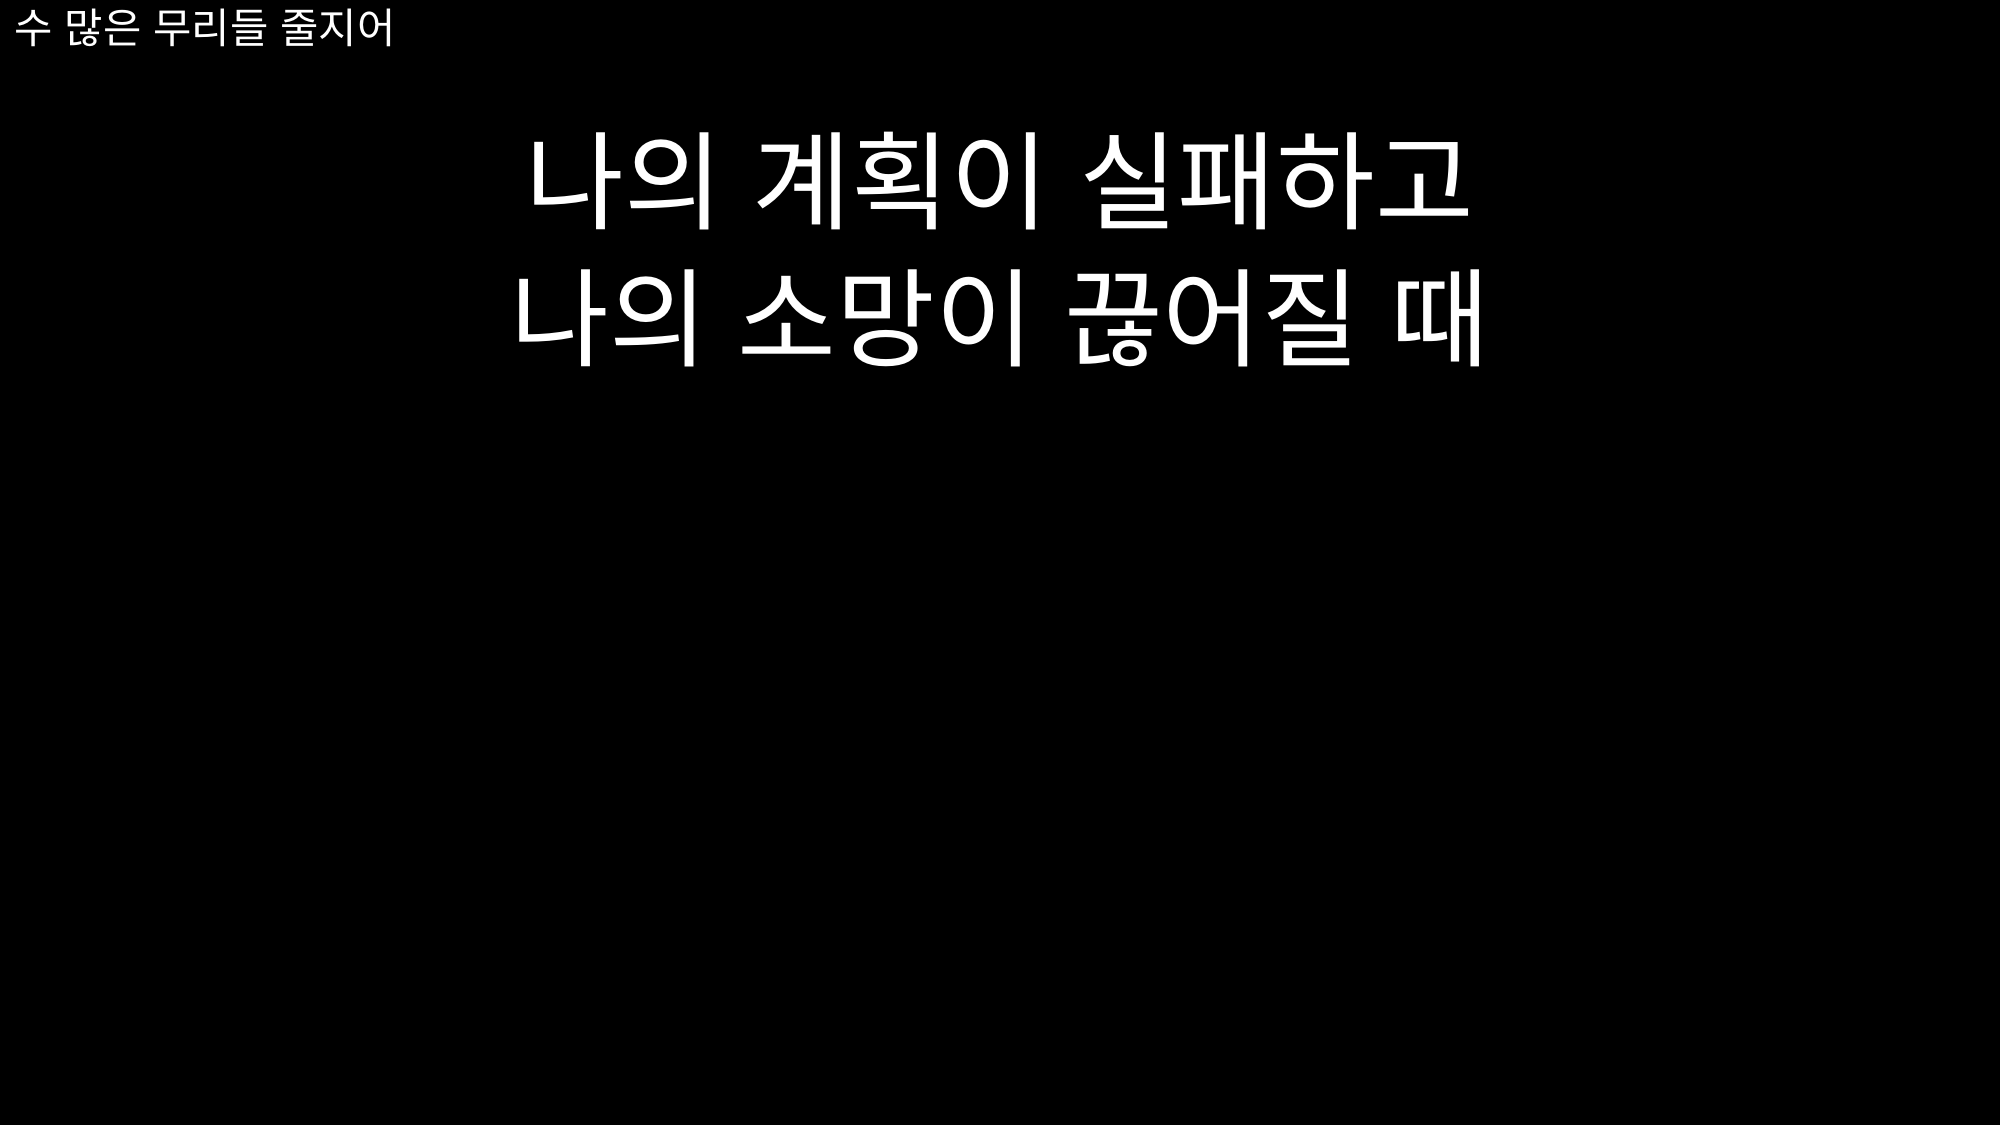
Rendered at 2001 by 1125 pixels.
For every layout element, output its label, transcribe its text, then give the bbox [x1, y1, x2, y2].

subtitle 나의 계획이 실패하고 나의 소망이 끊어질 때 [0, 3, 2000, 781]
